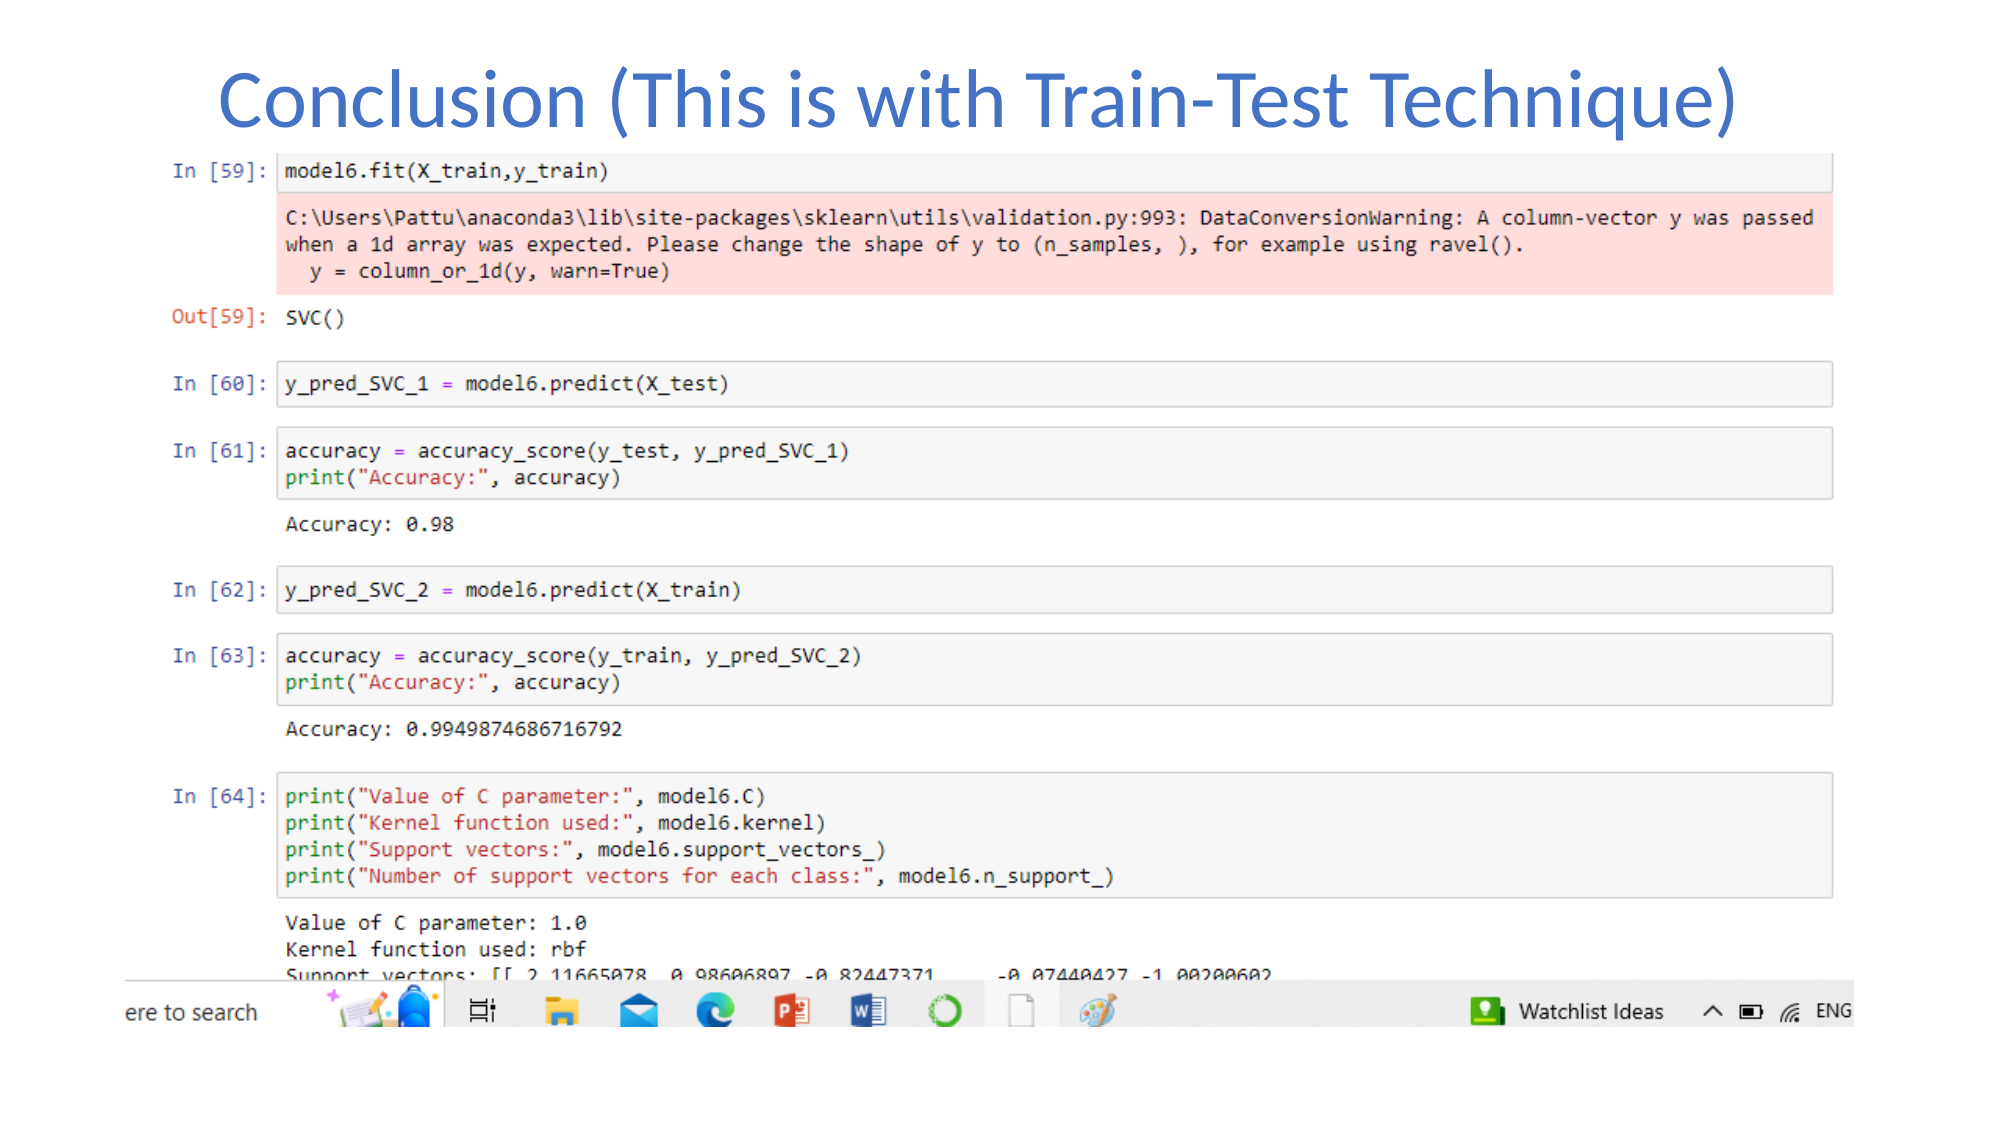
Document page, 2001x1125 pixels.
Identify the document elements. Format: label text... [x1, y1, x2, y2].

text_box Conclusion (This is with Train-Test Technique) [203, 36, 1775, 152]
picture [125, 153, 1854, 1027]
